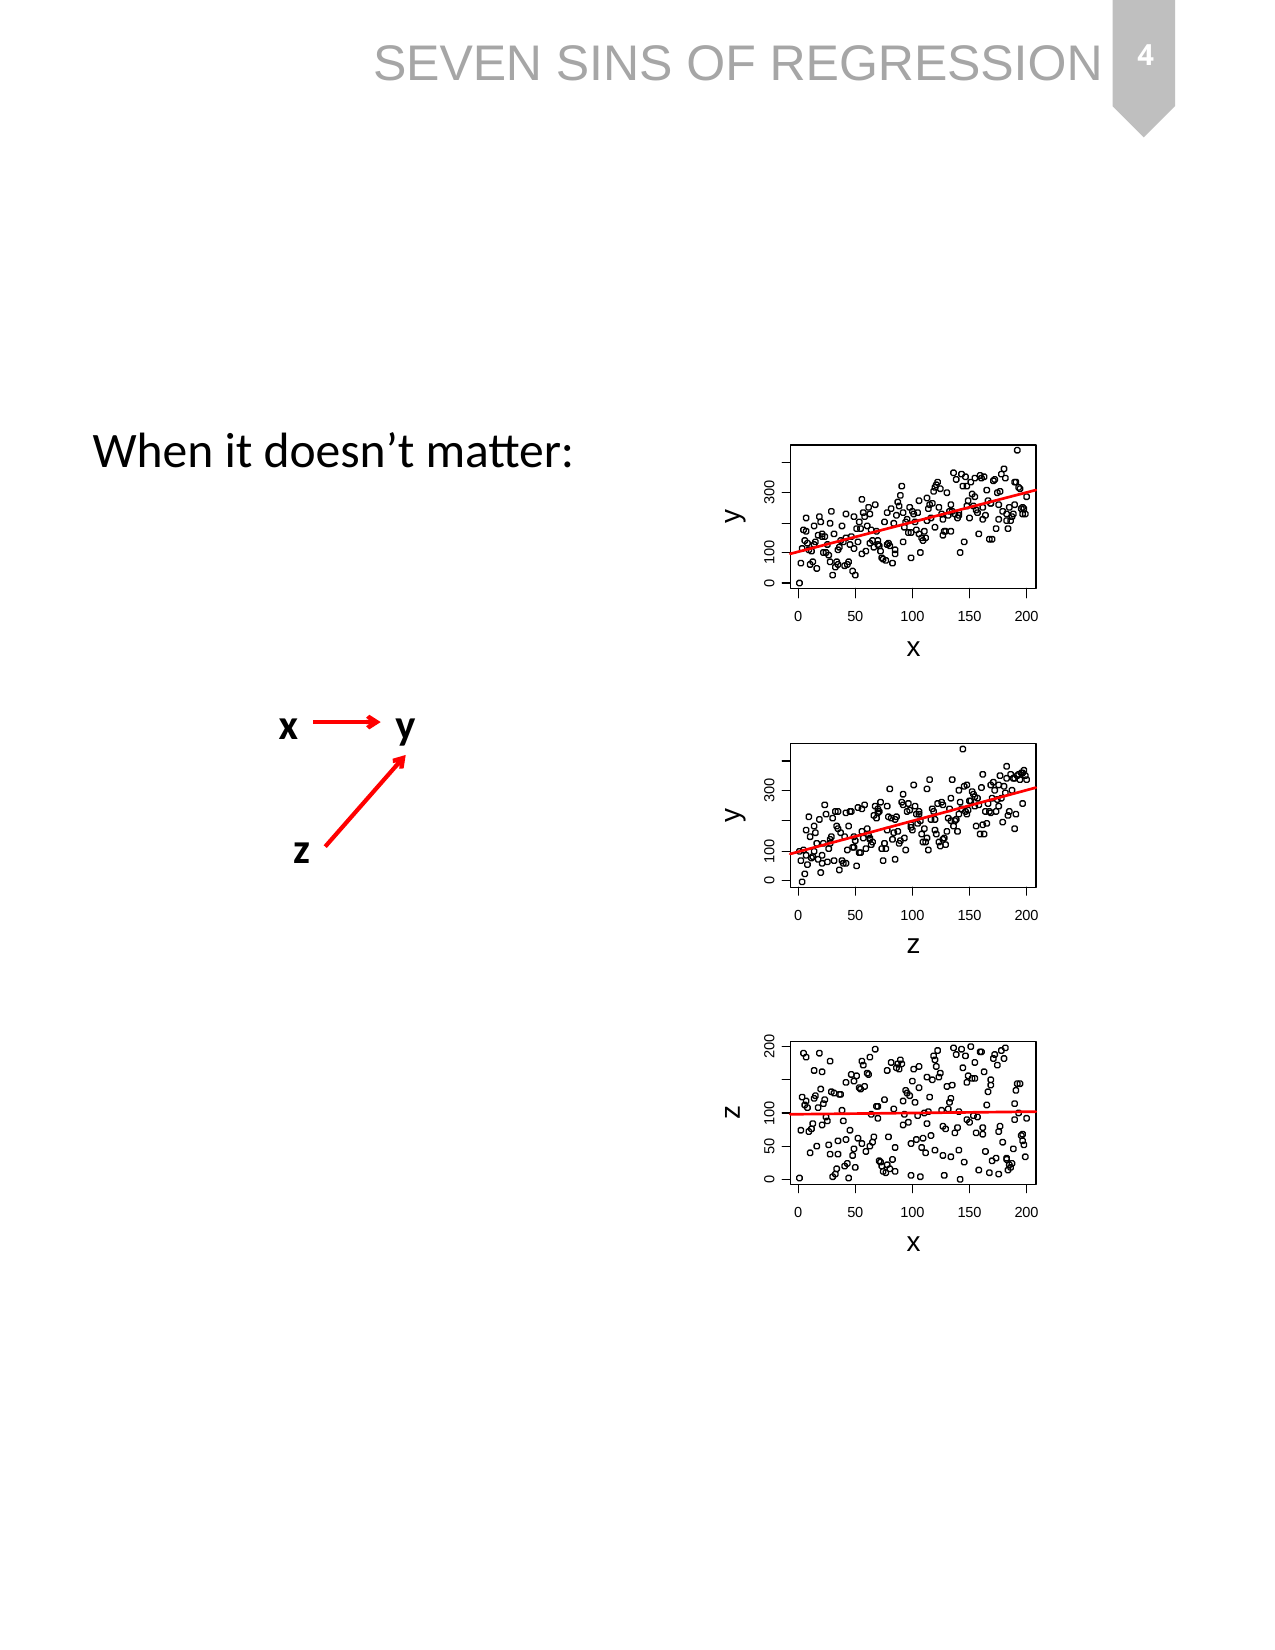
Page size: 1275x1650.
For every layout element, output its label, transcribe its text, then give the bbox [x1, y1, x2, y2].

text_box z [278, 813, 326, 880]
slide_number 4 [1089, 12, 1202, 101]
picture [722, 376, 1071, 1269]
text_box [325, 755, 406, 848]
text_box y [380, 689, 431, 755]
text_box When it doesn’t matter: [78, 410, 590, 485]
text_box x [263, 689, 314, 755]
